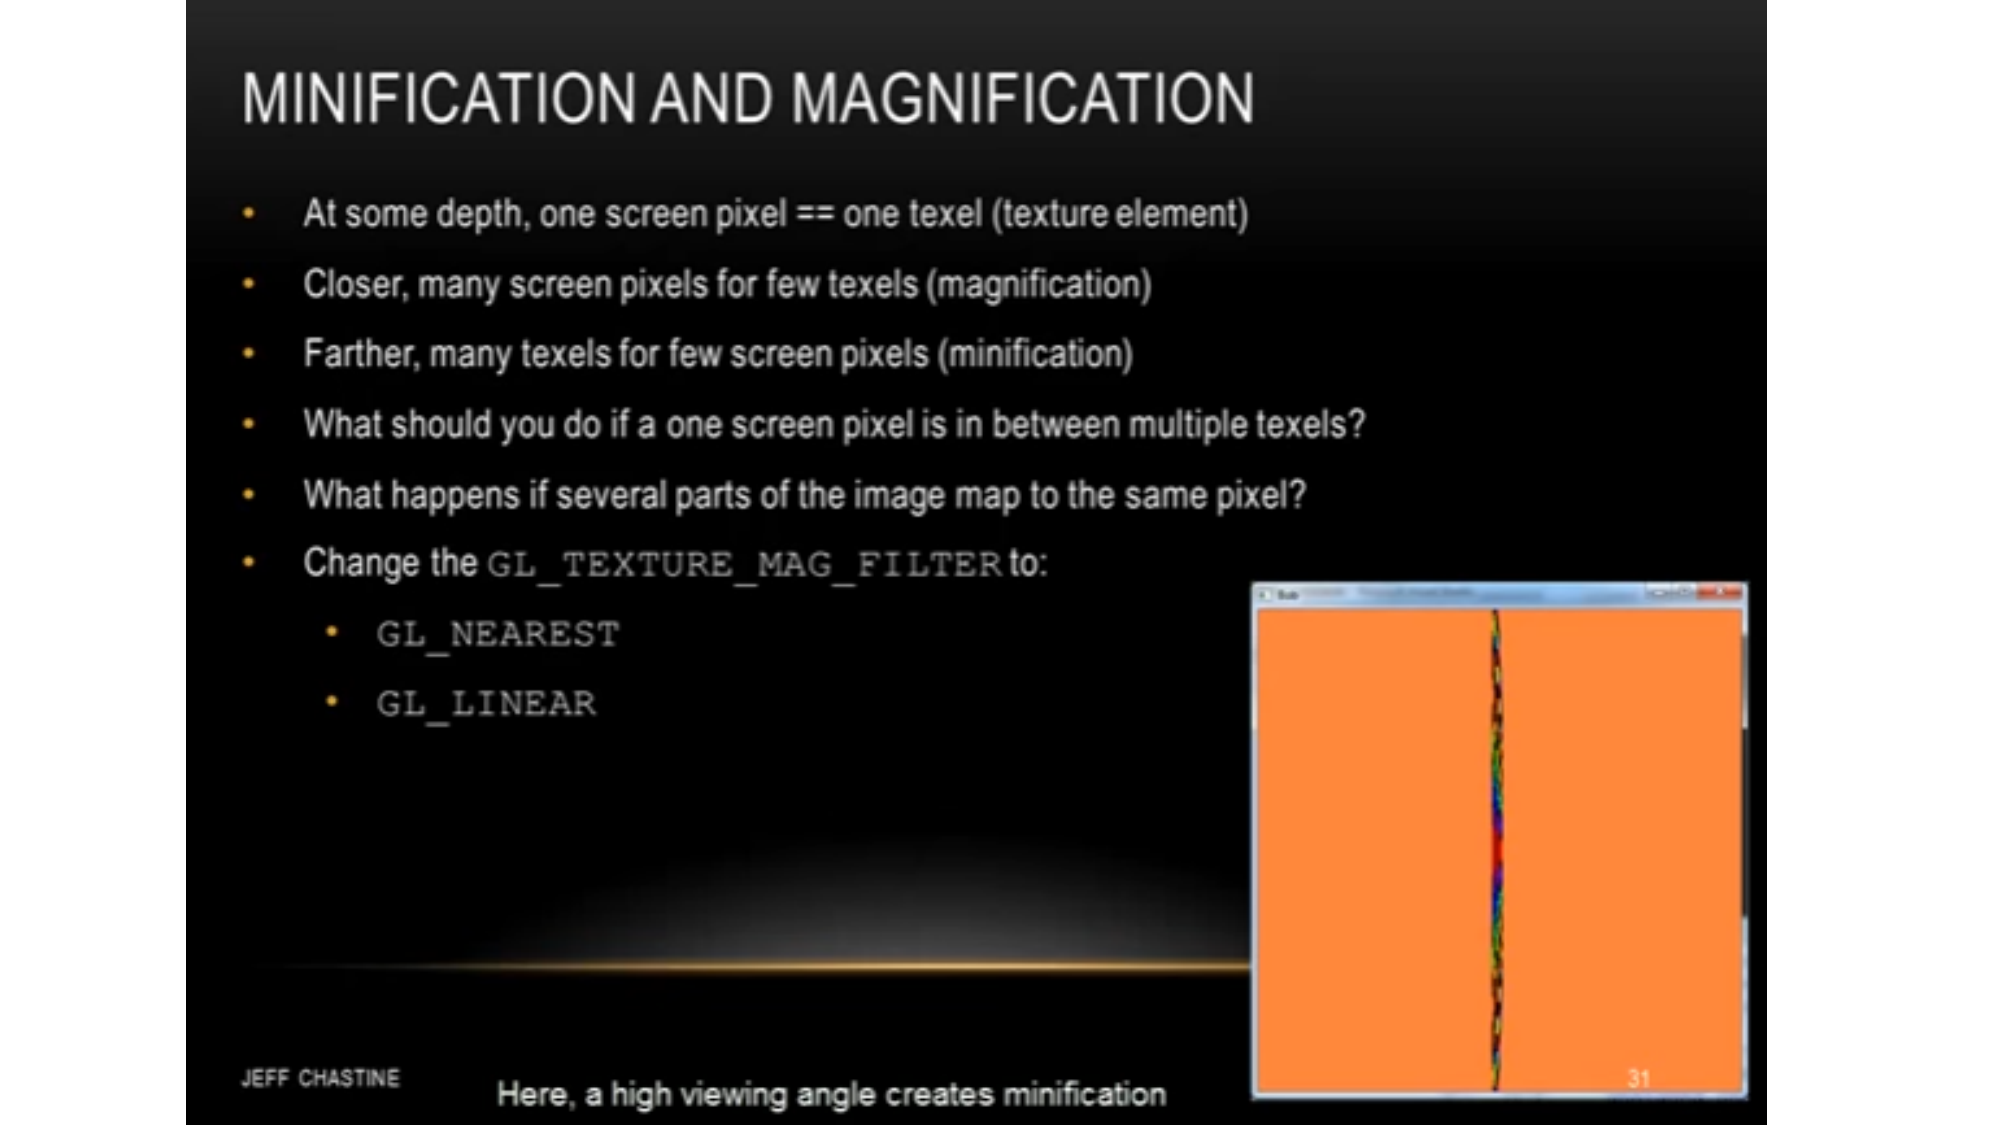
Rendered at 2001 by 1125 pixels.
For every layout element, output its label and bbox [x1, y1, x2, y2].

picture [186, 0, 1767, 1125]
